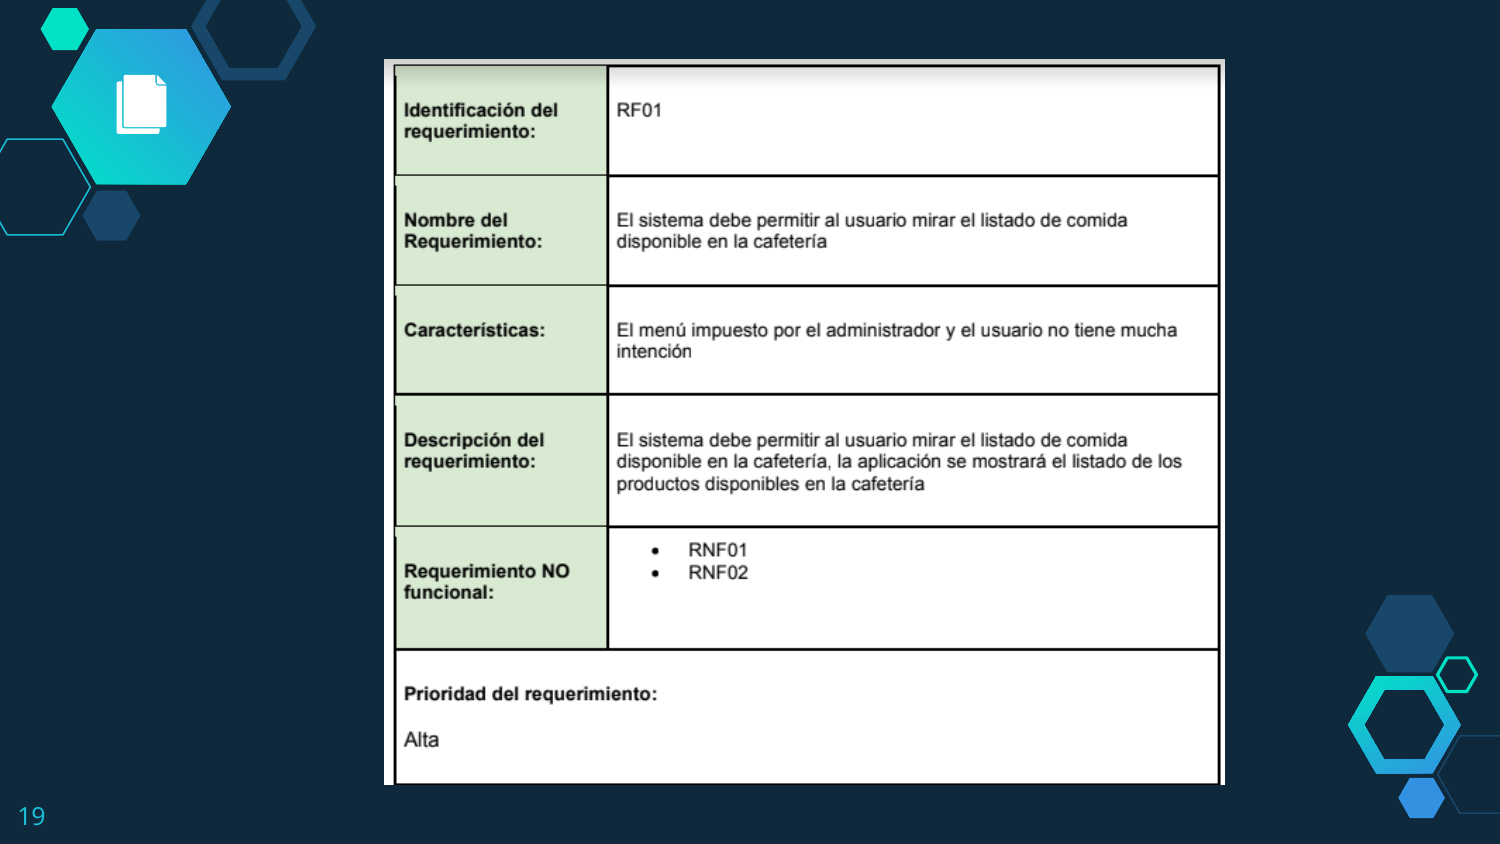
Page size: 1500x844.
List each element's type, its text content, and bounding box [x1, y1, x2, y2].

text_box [116, 74, 167, 135]
picture [384, 59, 1225, 785]
slide_number ‹#› [2, 785, 93, 844]
